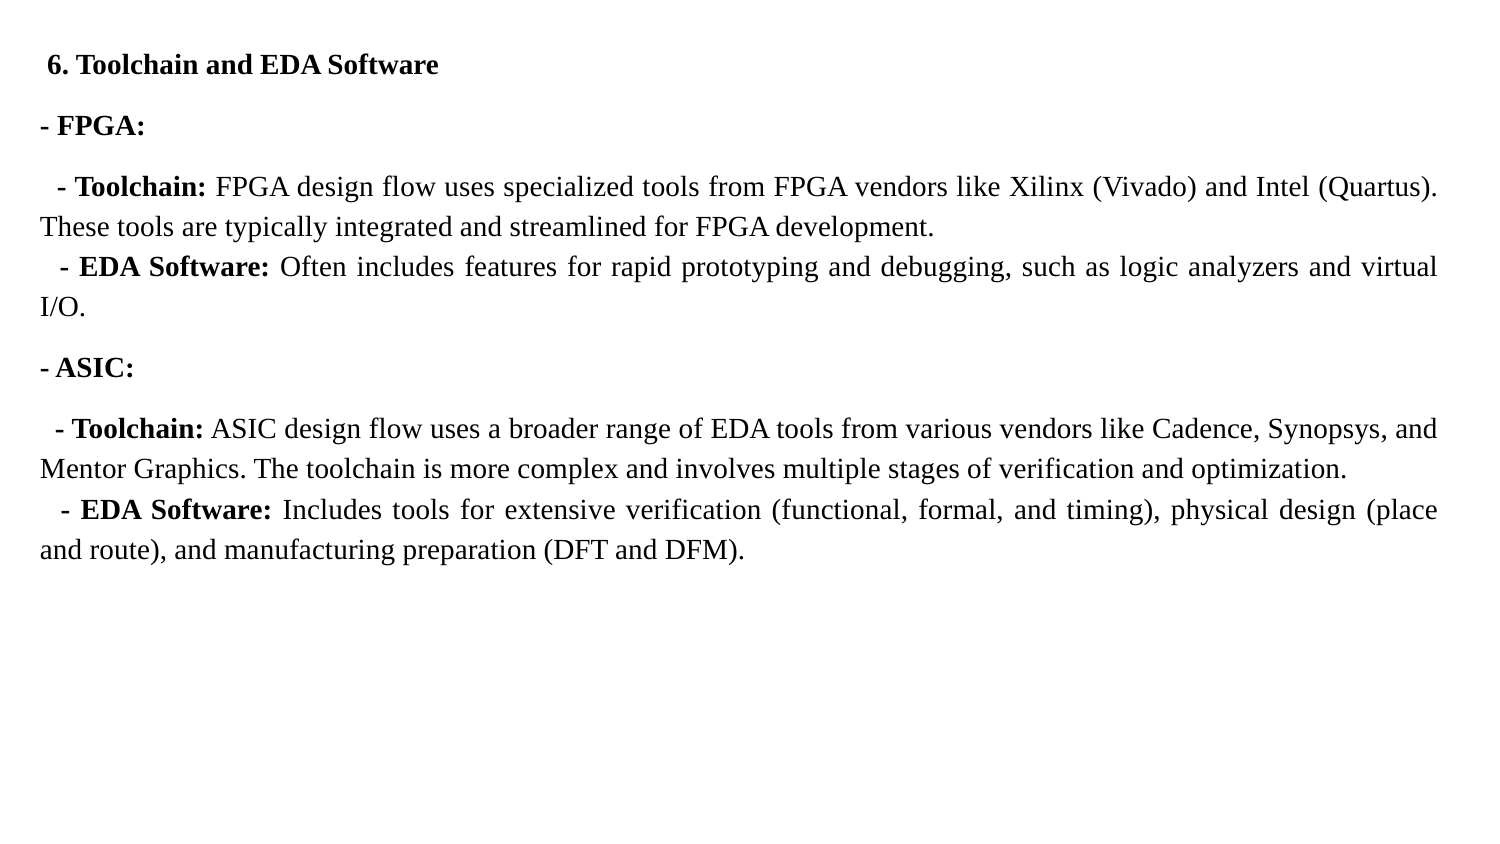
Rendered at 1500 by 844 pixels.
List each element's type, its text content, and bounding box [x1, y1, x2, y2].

text_box 6. Toolchain and EDA Software - FPGA: - Toolchain: FPGA design flow uses specialized tools from FPGA vendors like Xilinx (Vivado) and Intel (Quartus). These tools are typically integrated and streamlined for FPGA development. - EDA Software: Often includes features for rapid prototyping and debugging, such as logic analyzers and virtual I/O. - ASIC: - Toolchain: ASIC design flow uses a broader range of EDA tools from various vendors like Cadence, Synopsys, and Mentor Graphics. The toolchain is more complex and involves multiple stages of verification and optimization. - EDA Software: Includes tools for extensive verification (functional, formal, and timing), physical design (place and route), and manufacturing preparation (DFT and DFM). [24, 24, 1455, 580]
